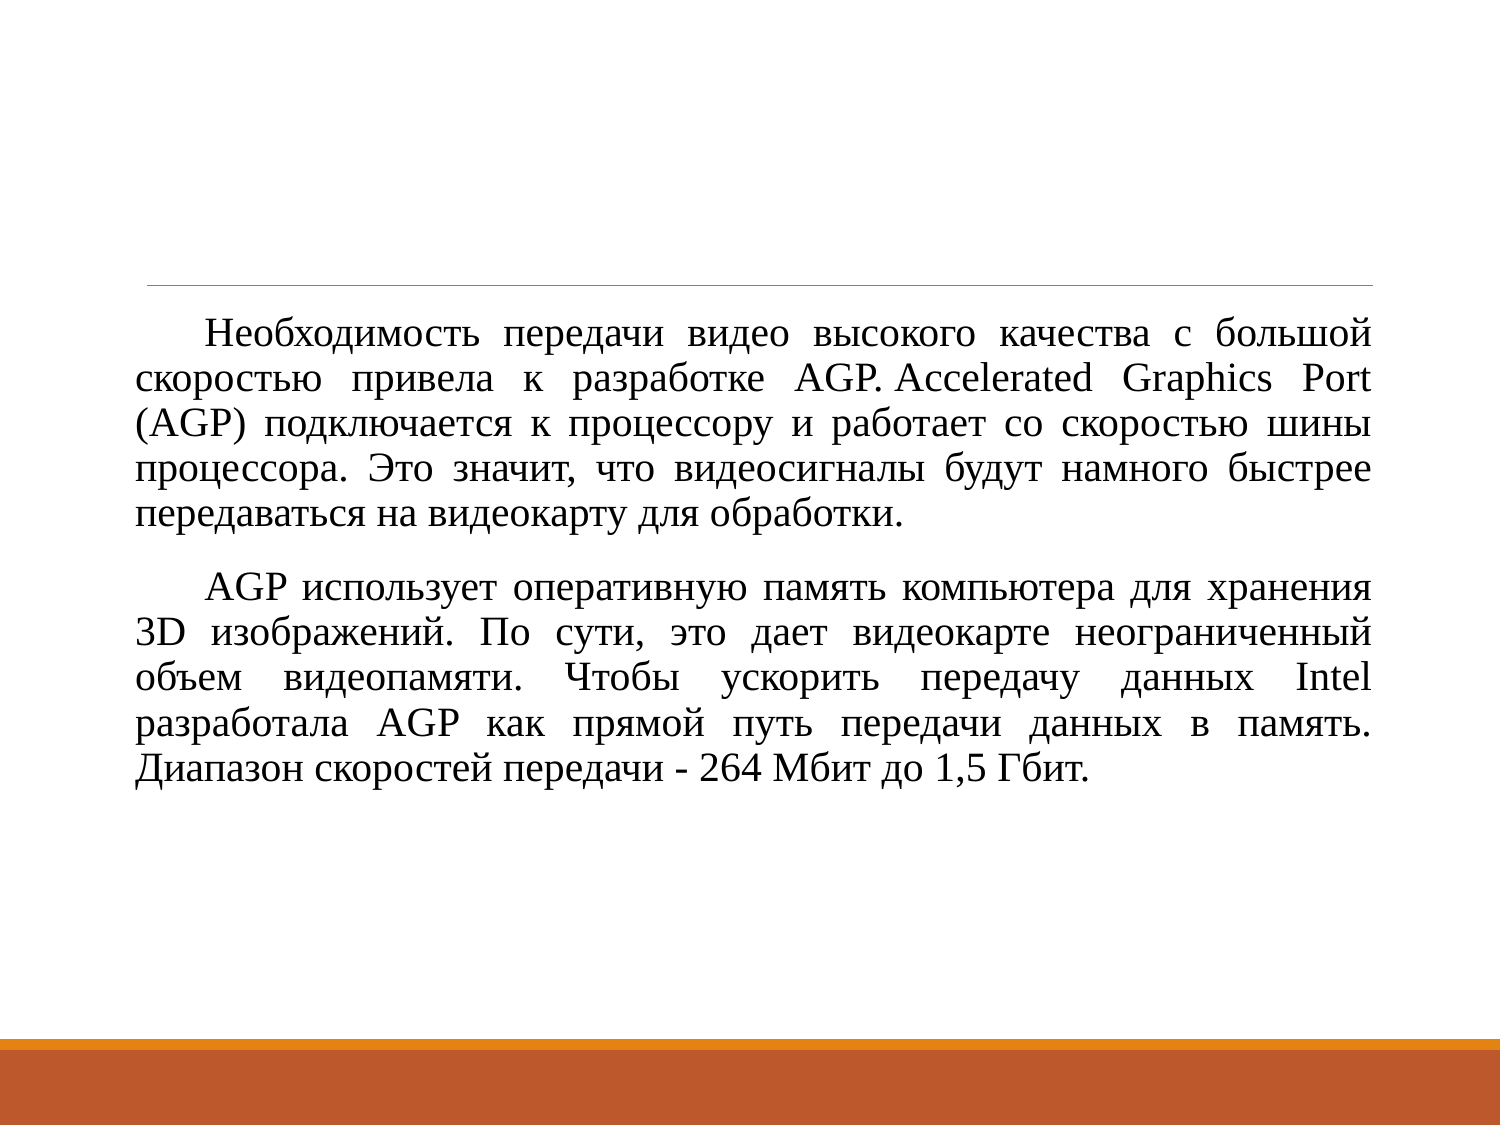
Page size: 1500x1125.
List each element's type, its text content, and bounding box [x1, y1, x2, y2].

list Необходимость передачи видео высокого качества с большой скоростью привела к разработке AGP. Accelerated Graphics Port (AGP) подключается к процессору и работает со скоростью шины процессора. Это значит, что видеосигналы будут намного быстрее передаваться на видеокарту для обработки. AGP использует оперативную память компьютера для хранения 3D изображений. По сути, это дает видеокарте неограниченный объем видеопамяти. Чтобы ускорить передачу данных Intel разработала AGP как прямой путь передачи данных в память. Диапазон скоростей передачи - 264 Мбит до 1,5 Гбит. [135, 302, 1373, 963]
